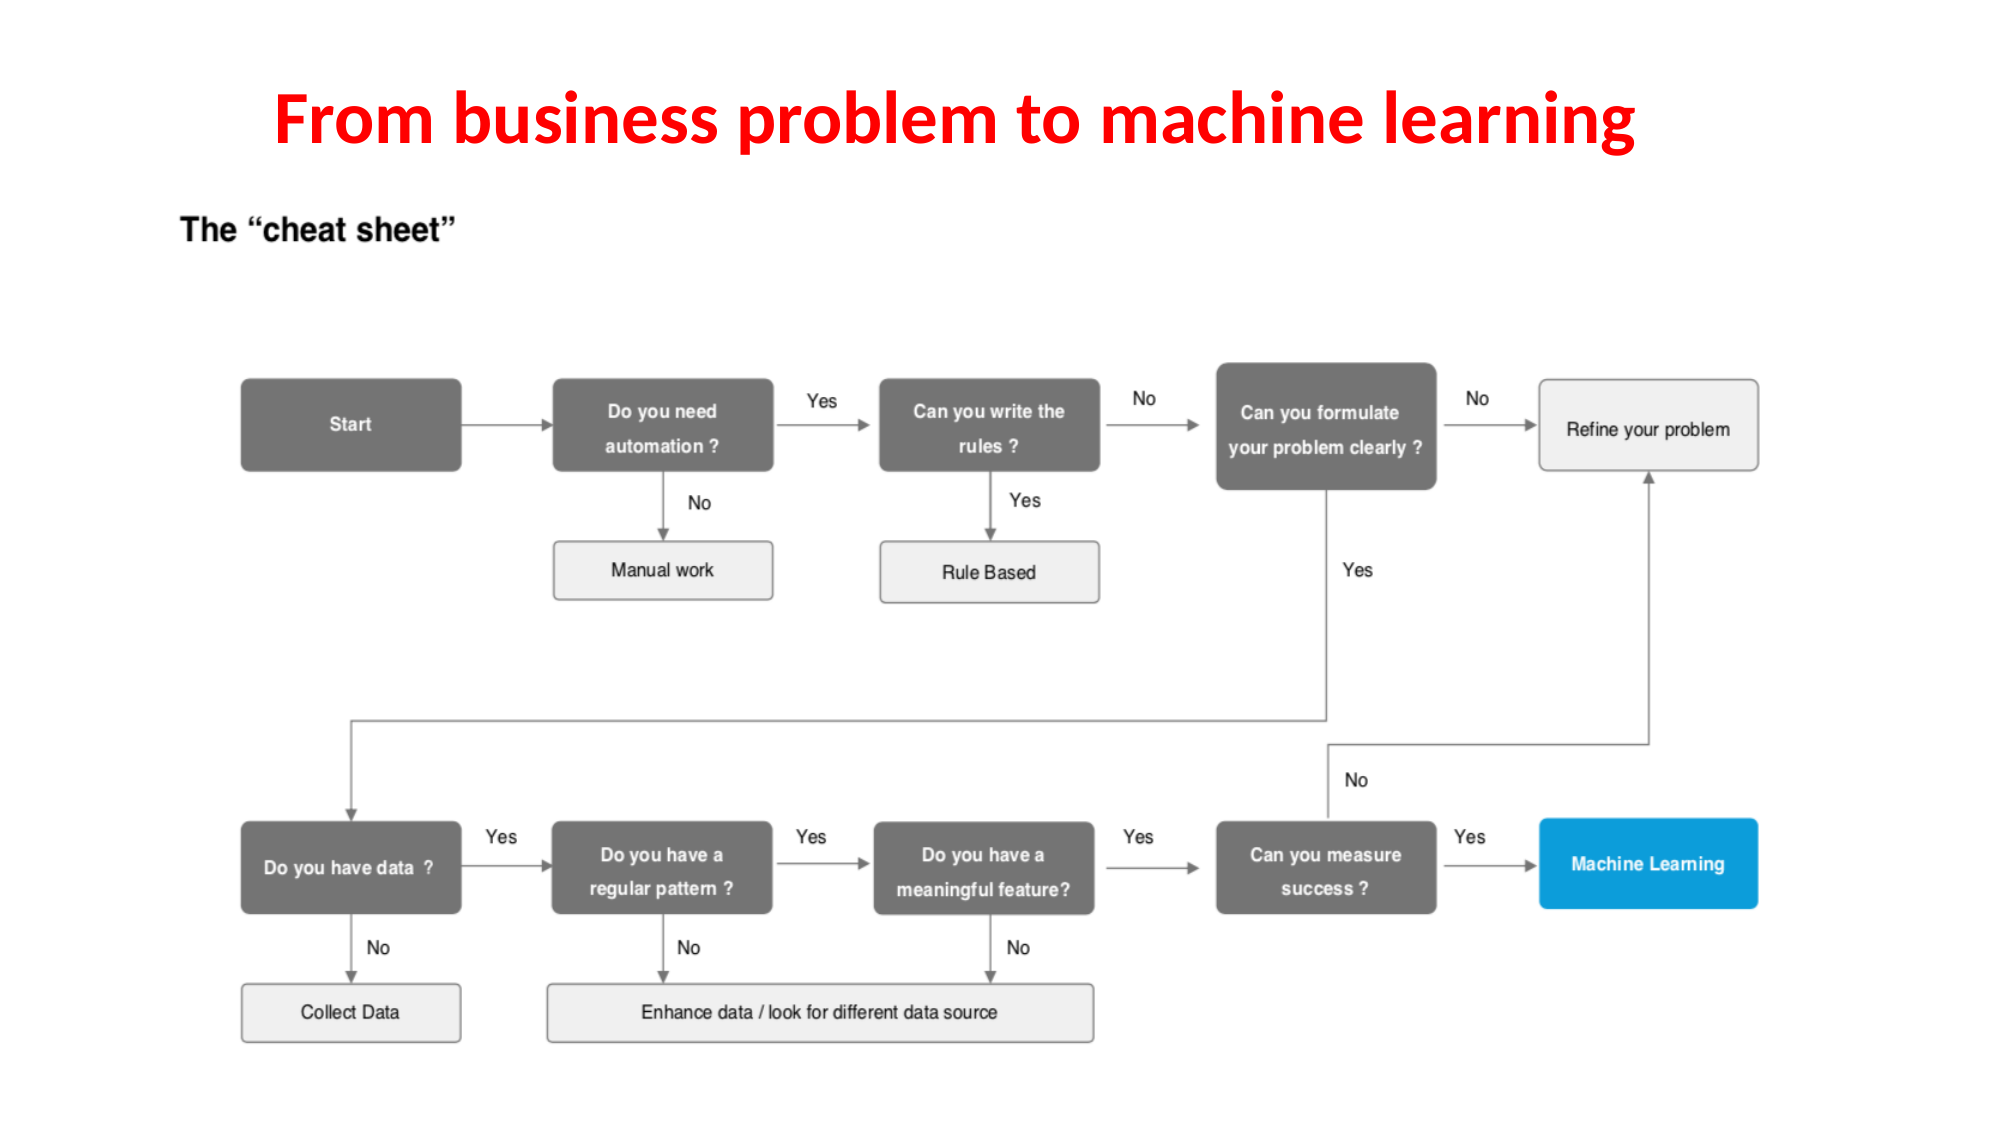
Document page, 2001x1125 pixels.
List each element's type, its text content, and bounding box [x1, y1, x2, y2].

text_box From business problem to machine learning [218, 61, 1710, 167]
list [137, 182, 1863, 1109]
